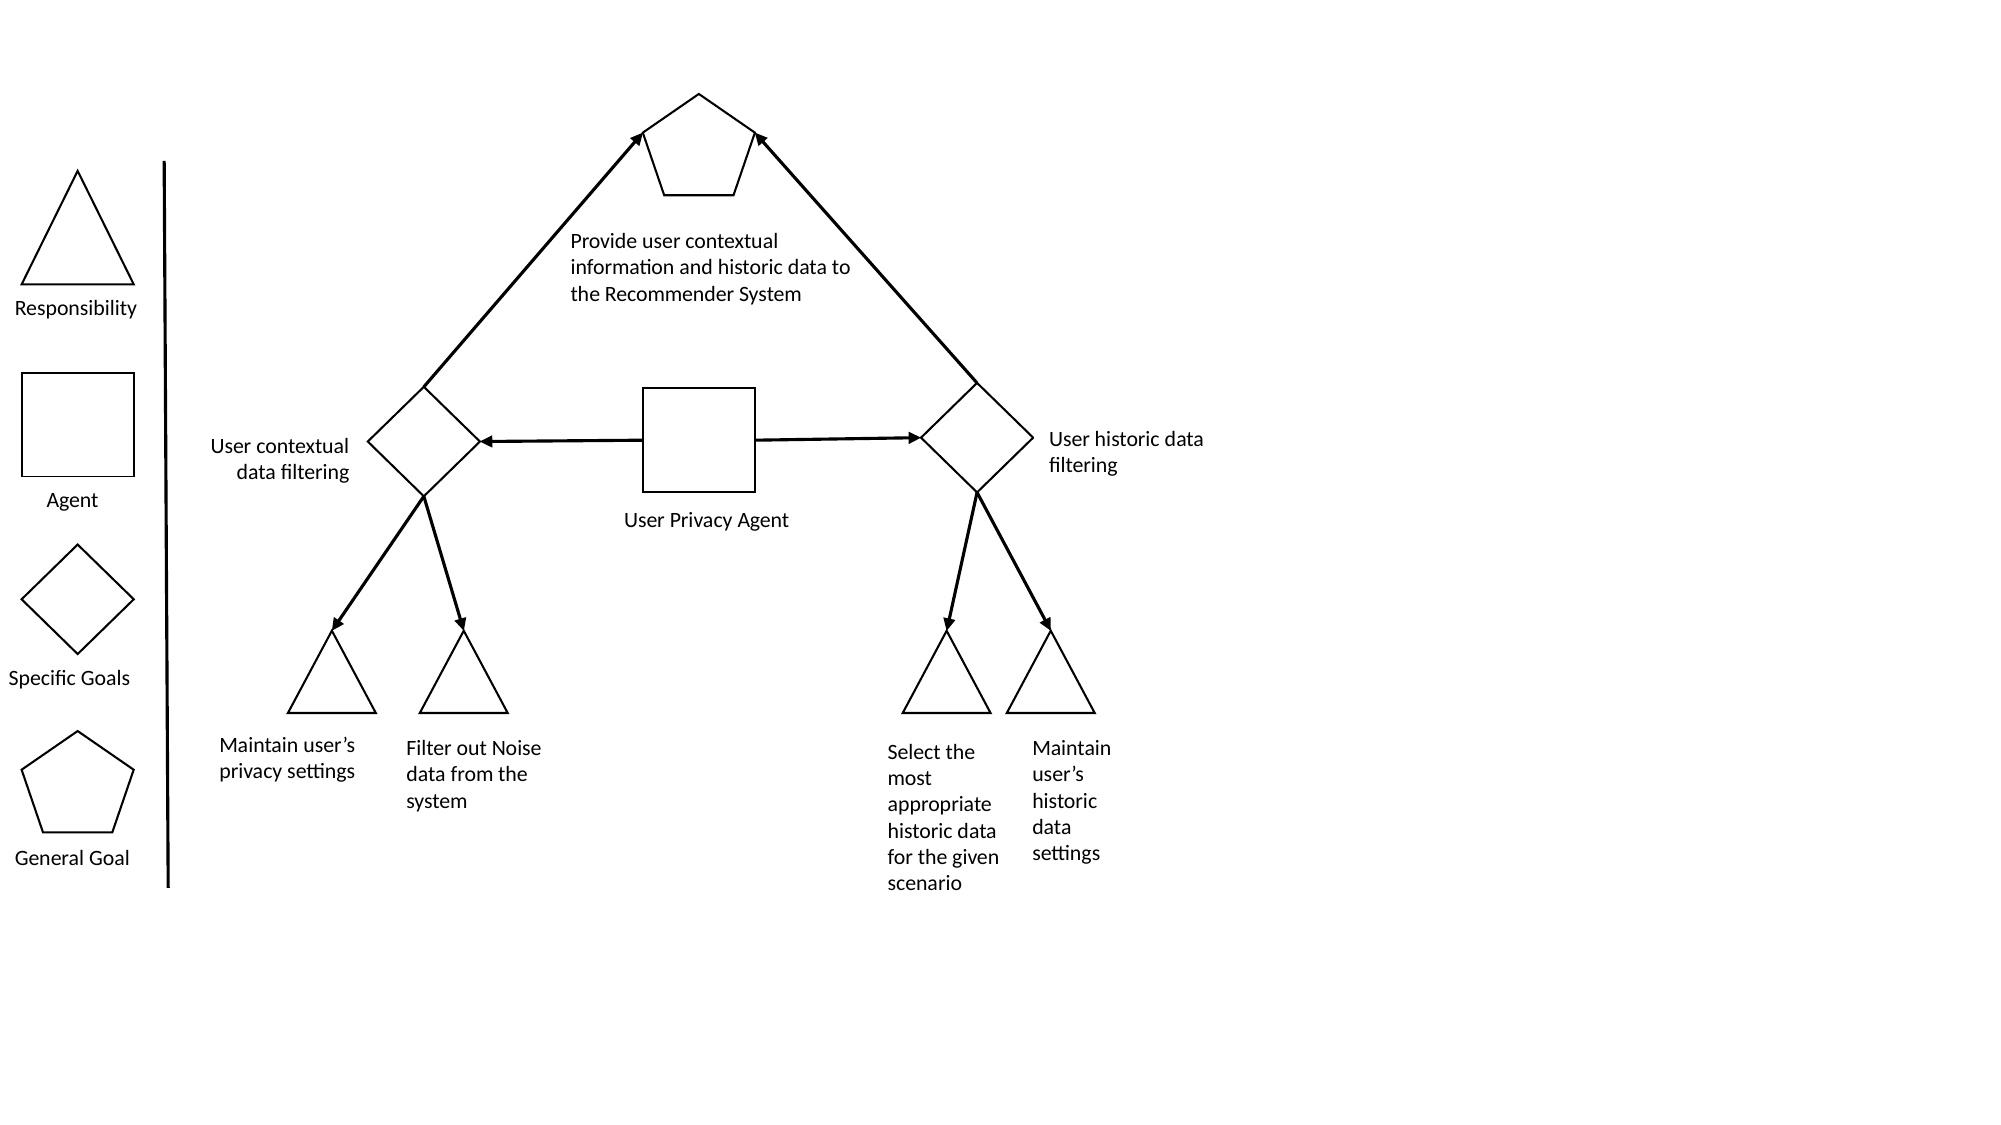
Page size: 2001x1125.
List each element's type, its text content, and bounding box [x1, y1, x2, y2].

text_box [418, 630, 510, 715]
text_box [642, 387, 756, 493]
text_box Agent [0, 477, 160, 519]
text_box Select the most appropriate historic data for the given scenario [872, 730, 1018, 903]
text_box General Goal [0, 836, 160, 878]
text_box User contextual data filtering [187, 424, 365, 492]
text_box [946, 492, 977, 631]
text_box User Privacy Agent [609, 498, 824, 540]
text_box Maintain user’s historic data settings [1017, 726, 1154, 873]
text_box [423, 496, 464, 631]
text_box Maintain user’s privacy settings [204, 723, 406, 791]
text_box [641, 92, 756, 197]
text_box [754, 437, 921, 441]
text_box [286, 630, 378, 715]
text_box [20, 729, 135, 834]
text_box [977, 492, 1051, 631]
text_box Responsibility [0, 286, 160, 328]
text_box [366, 387, 480, 496]
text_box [754, 132, 978, 383]
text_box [423, 132, 643, 387]
text_box [20, 543, 136, 656]
text_box Provide user contextual information and historic data to the Recommender System [643, 219, 754, 313]
text_box [21, 372, 135, 477]
text_box [19, 168, 136, 286]
text_box [900, 629, 993, 715]
text_box Specific Goals [0, 656, 153, 698]
text_box User historic data filtering [1034, 416, 1236, 484]
text_box [1005, 628, 1097, 715]
text_box Filter out Noise data from the system [391, 726, 593, 820]
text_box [164, 160, 169, 888]
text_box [331, 496, 423, 631]
text_box [920, 383, 1034, 492]
